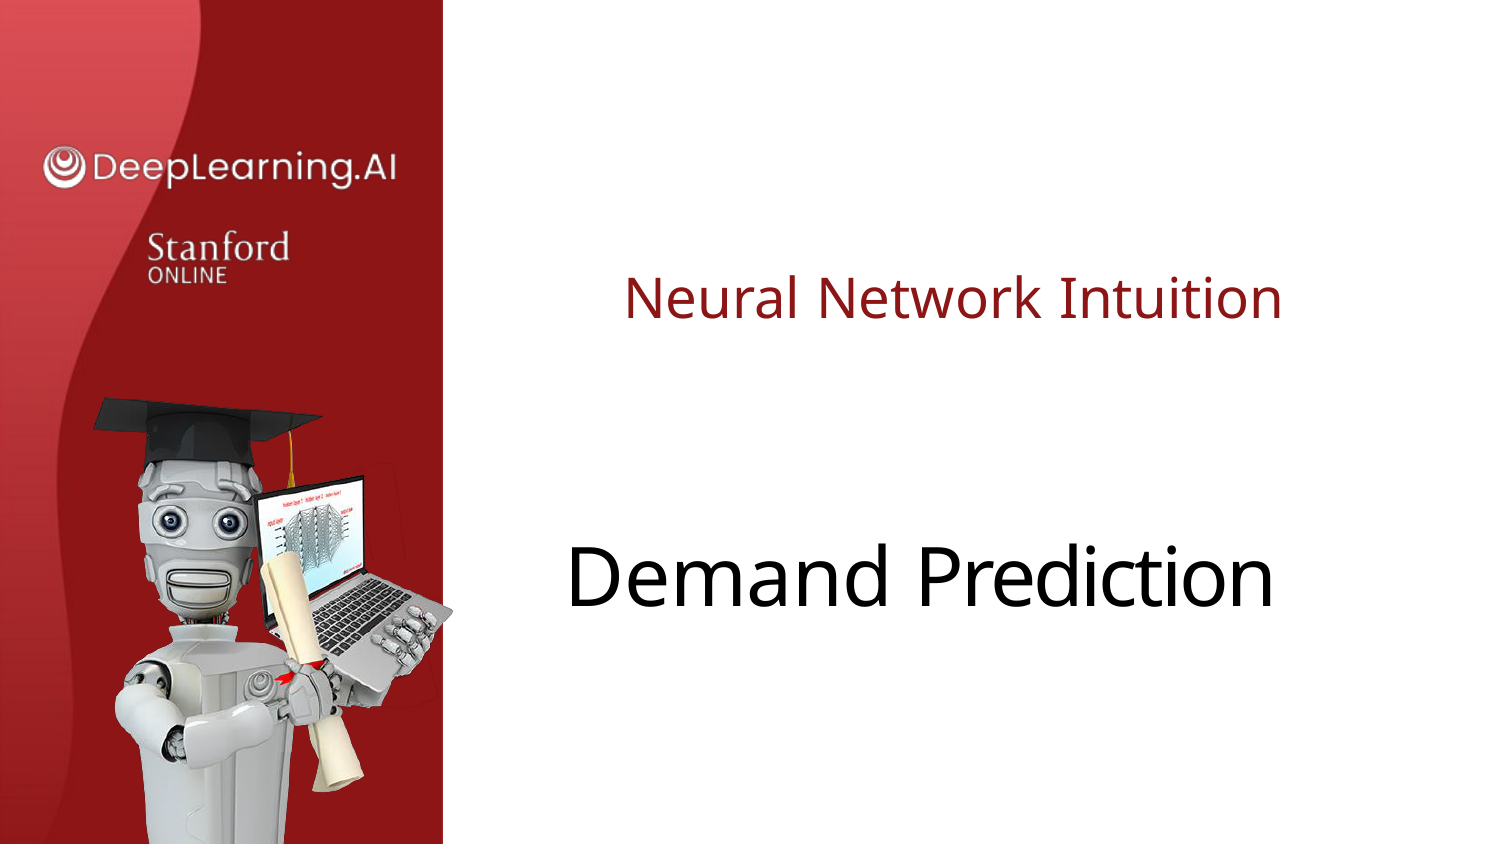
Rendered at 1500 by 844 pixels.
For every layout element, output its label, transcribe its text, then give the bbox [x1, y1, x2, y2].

picture [0, 0, 463, 844]
title Neural Network Intuition [511, 192, 1415, 403]
subtitle Demand Prediction [533, 521, 1412, 844]
